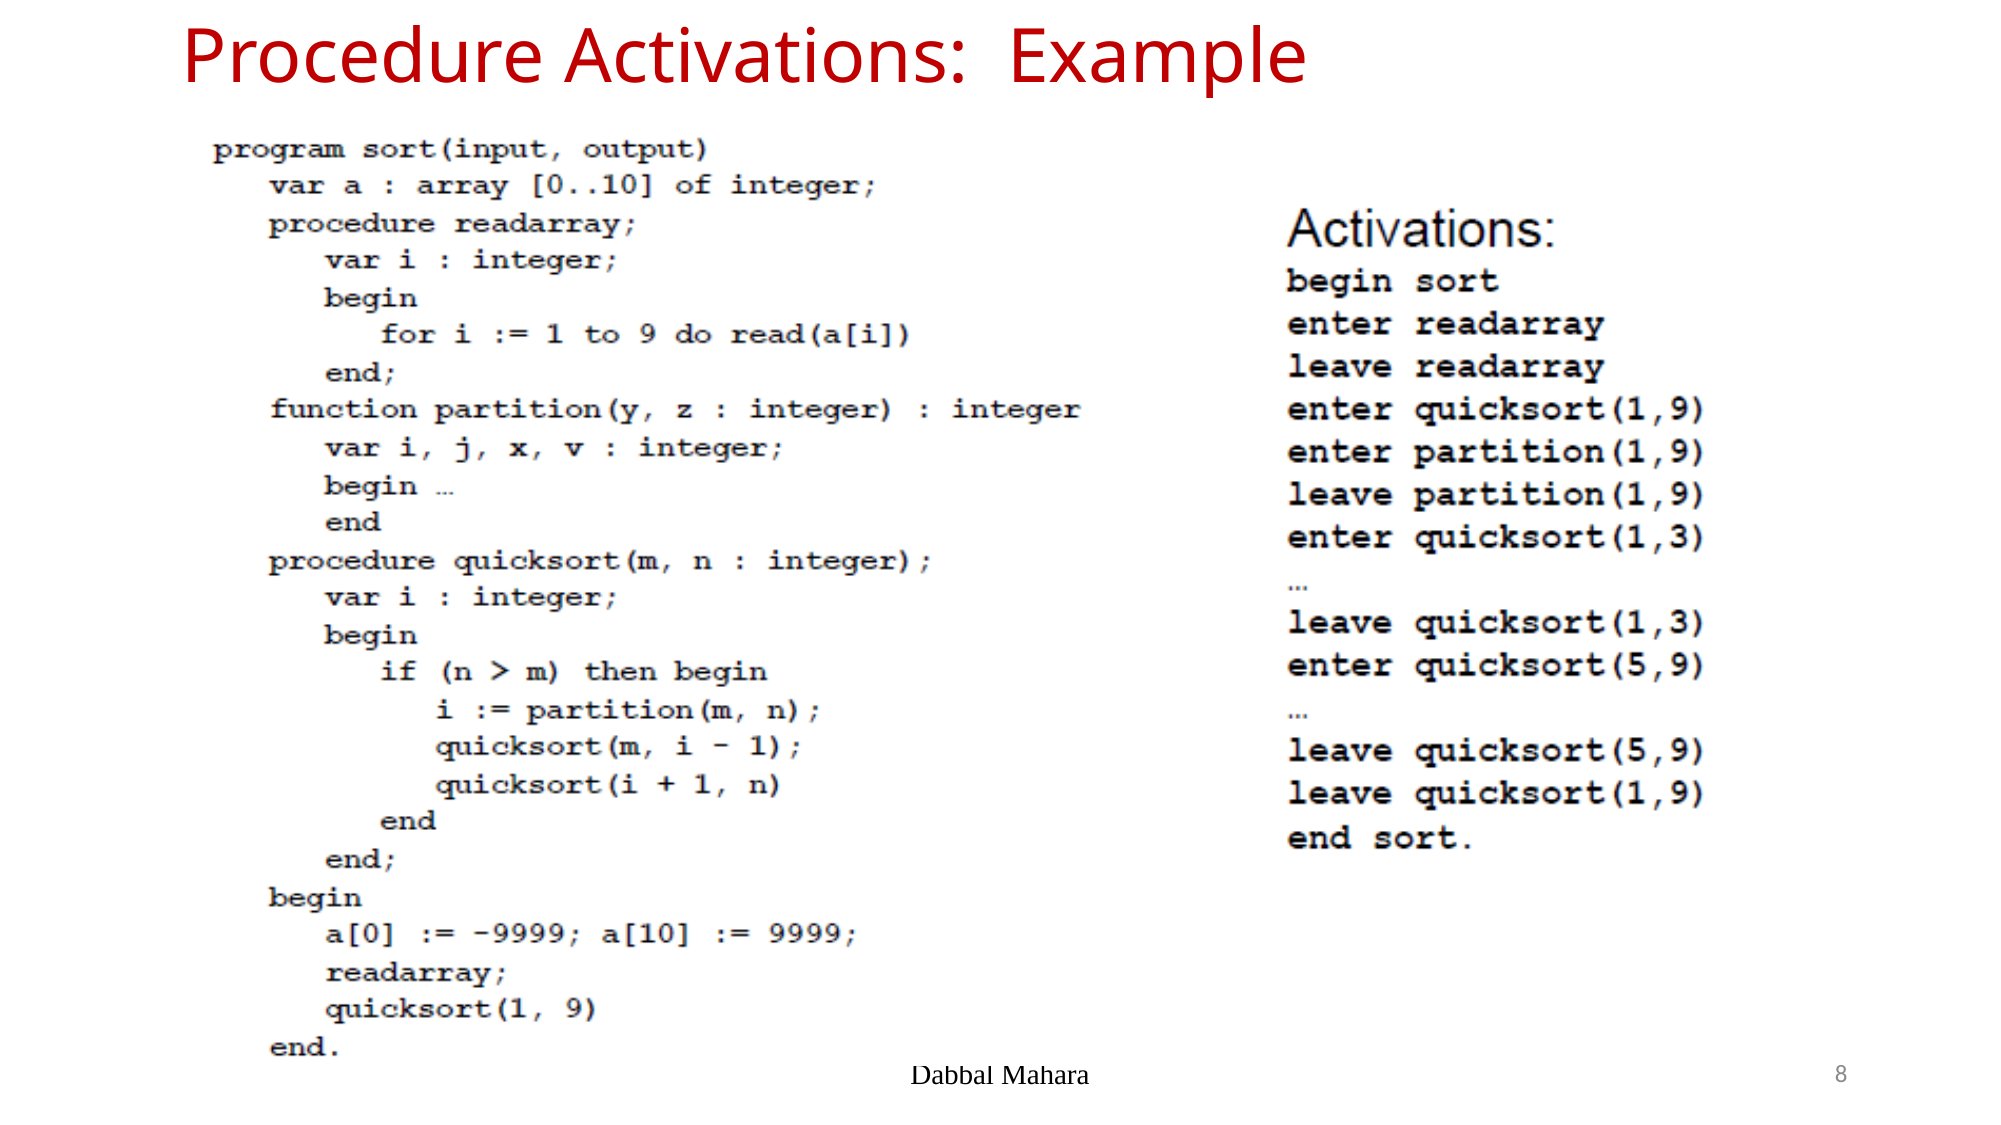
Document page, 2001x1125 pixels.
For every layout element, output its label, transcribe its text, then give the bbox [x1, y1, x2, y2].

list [194, 98, 1786, 1066]
footer Dabbal Mahara [662, 1066, 1338, 1103]
title Procedure Activations: Example [166, 0, 1863, 201]
slide_number 8 [1412, 1042, 1863, 1103]
